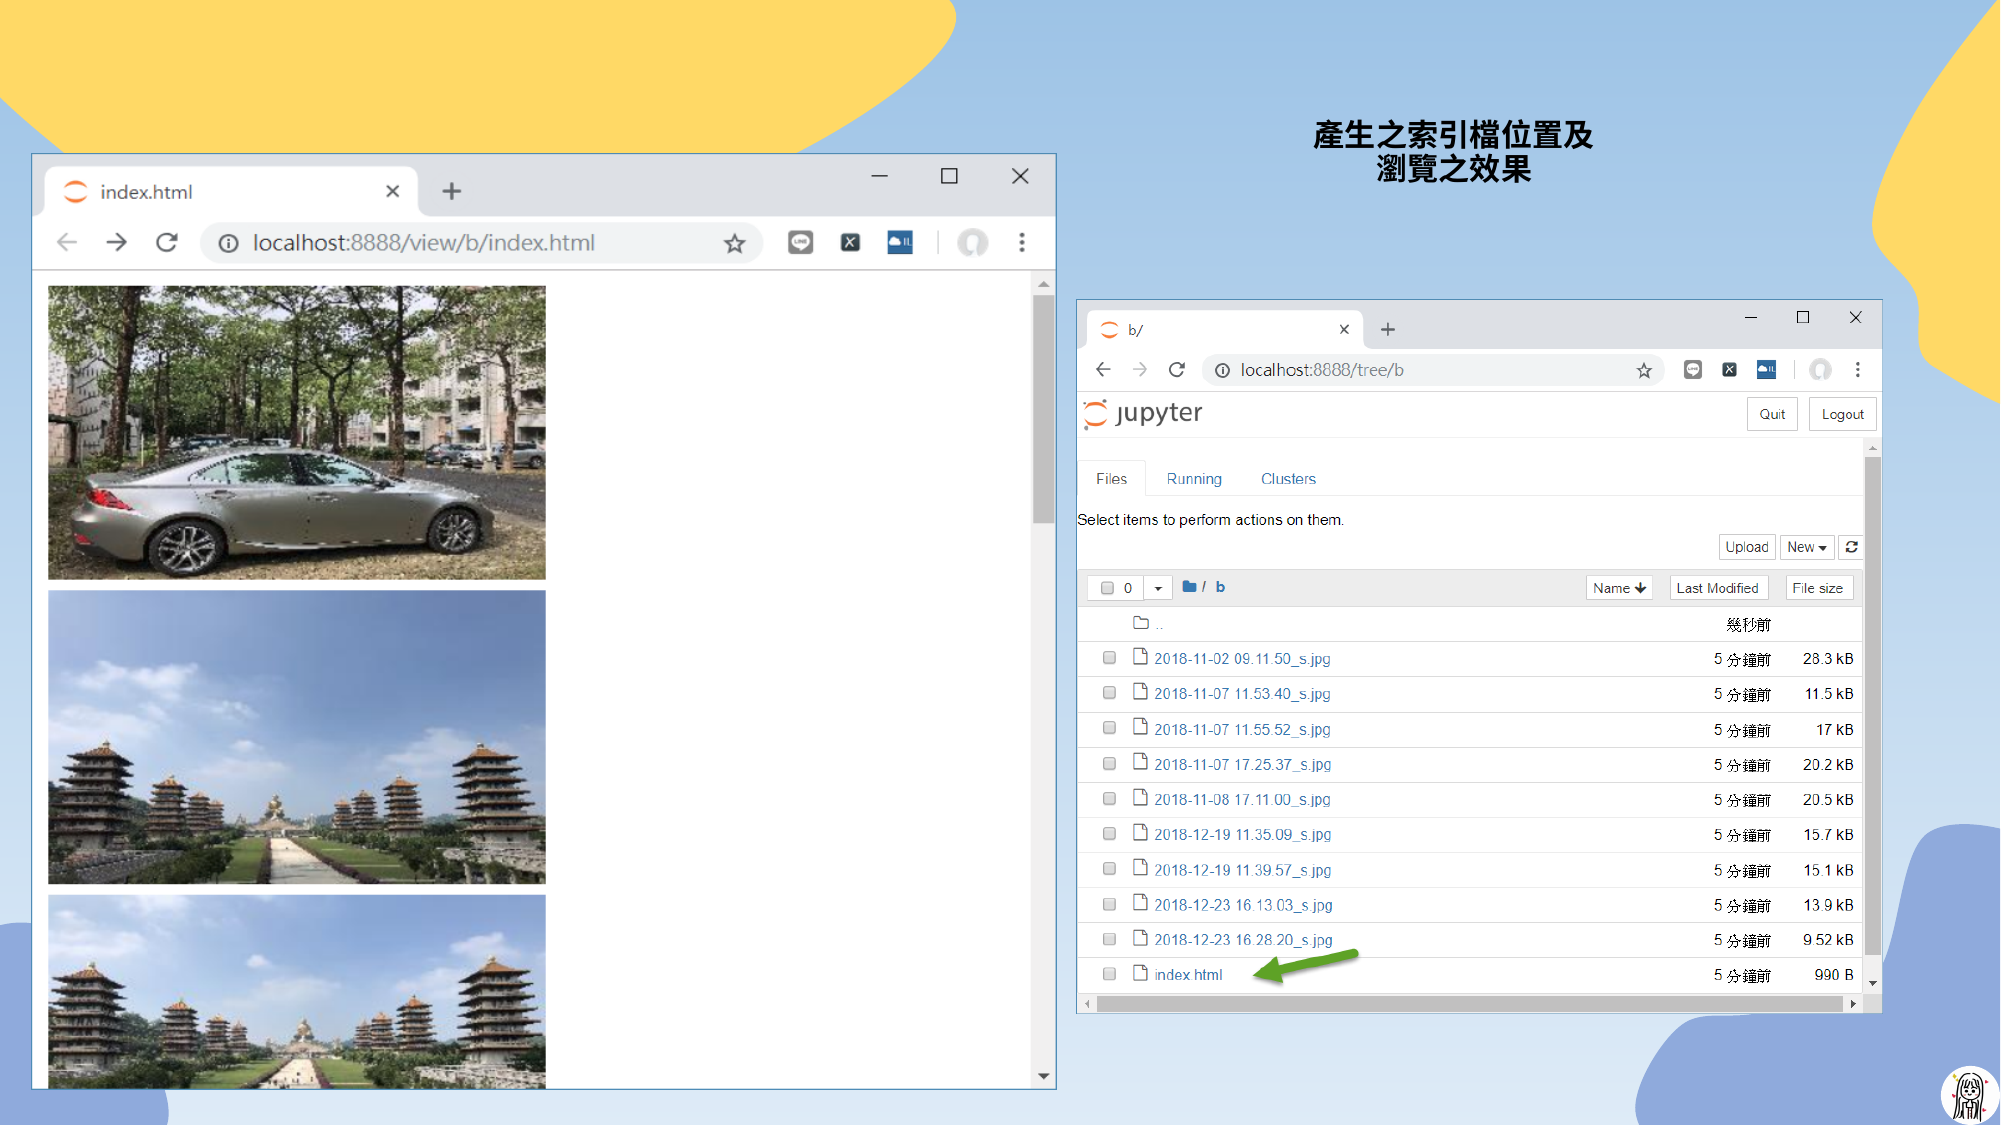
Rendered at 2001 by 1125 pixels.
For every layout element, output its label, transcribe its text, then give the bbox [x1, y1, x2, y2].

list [1076, 299, 1883, 1014]
title 產生之索引檔位置及 瀏覽之效果 [1045, 111, 1863, 196]
slide_number 37 [1412, 1042, 1863, 1103]
picture [31, 153, 1057, 1090]
picture [1940, 1065, 2000, 1125]
